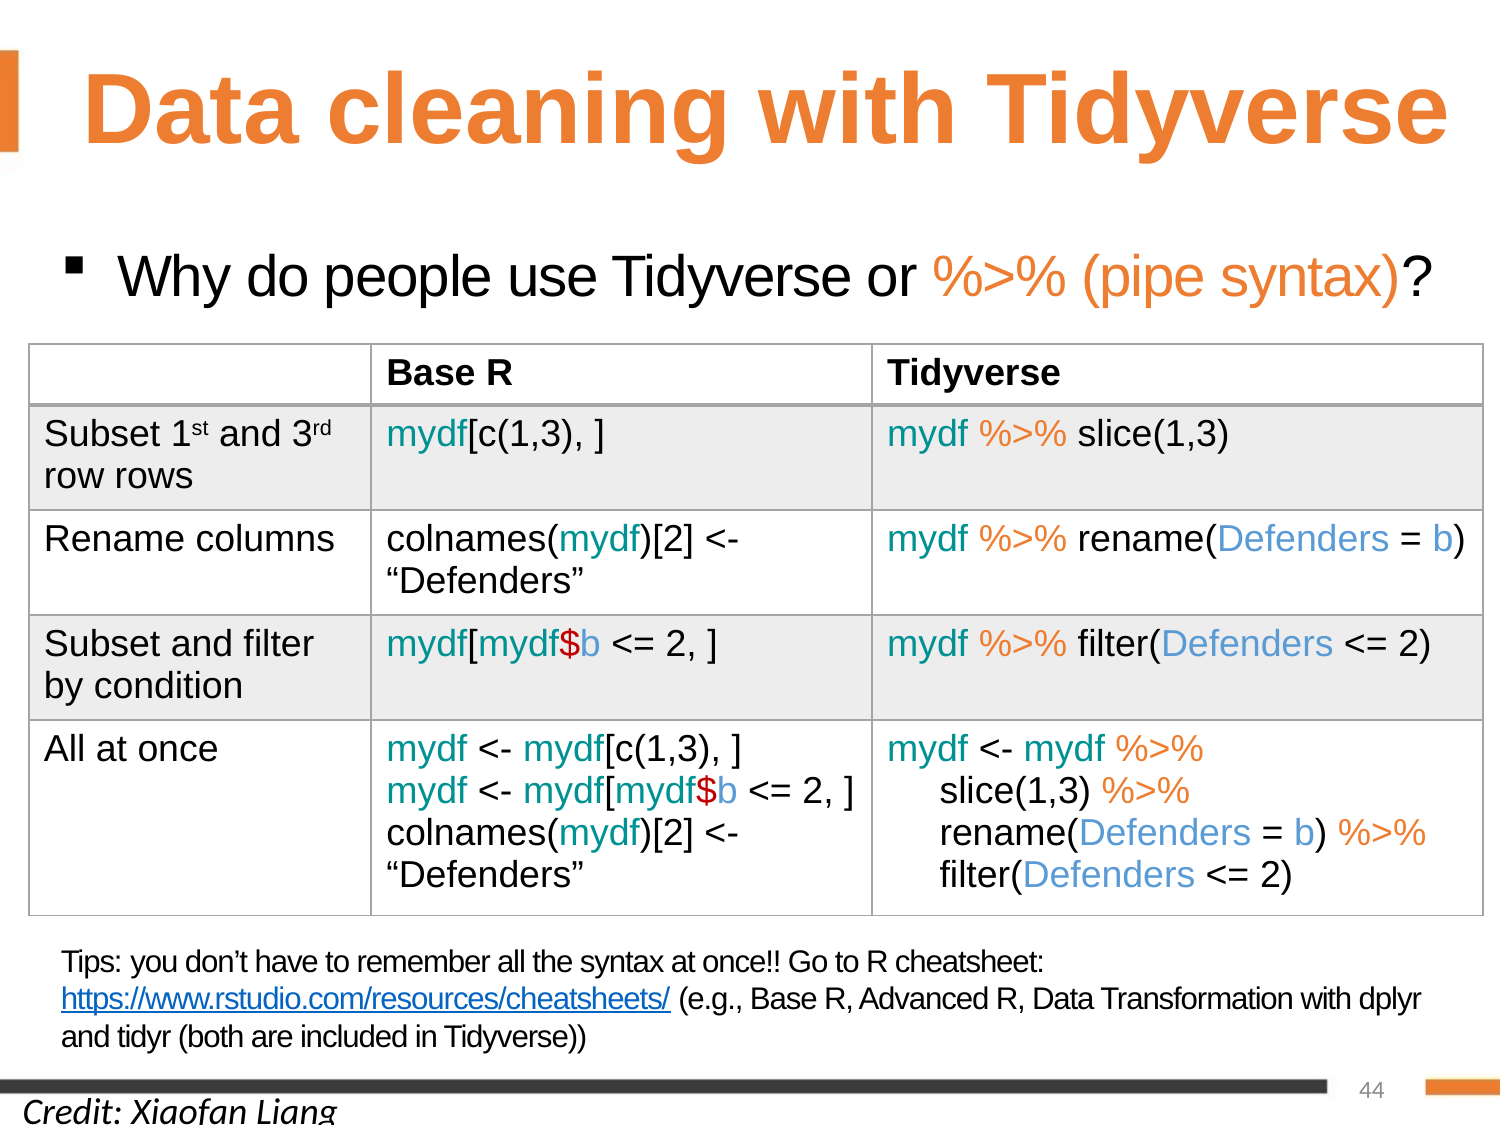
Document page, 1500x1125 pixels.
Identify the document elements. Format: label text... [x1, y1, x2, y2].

table_cell Rename columns [30, 511, 370, 614]
table_cell mydf[mydf$b <= 2, ] [372, 616, 871, 719]
table_cell mydf[c(1,3), ] [372, 407, 871, 509]
text_box Credit: Xiaofan Liang [7, 1079, 353, 1125]
table_cell Subset and filter by condition [30, 616, 370, 719]
table_cell mydf %>% slice(1,3) [873, 407, 1482, 509]
text_box Data cleaning with Tidyverse [67, 36, 1467, 172]
table_cell colnames(mydf)[2] <- “Defenders” [372, 511, 871, 614]
text_box Why do people use Tidyverse or %>% (pipe syntax)? [46, 230, 1466, 316]
slide_number 44 [1062, 1061, 1400, 1119]
table_cell mydf <- mydf[c(1,3), ] mydf <- mydf[mydf$b <= 2, ] colnames(mydf)[2] <- “Defenders” [372, 721, 871, 915]
table_cell Subset 1st and 3rd row rows [30, 407, 370, 509]
table_cell All at once [30, 721, 370, 915]
table_header Base R [372, 345, 871, 403]
table_header [30, 345, 370, 403]
text_box Tips: you don’t have to remember all the syntax at once!! Go to R cheatsheet: https://www.rstudio.com/resources/cheatsheets/ (e.g., Base R, Advanced R, Data Transformation with dplyr and tidyr (both are included in Tidyverse)) [46, 933, 1466, 1061]
table_header Tidyverse [873, 345, 1482, 403]
picture [0, 0, 1500, 1125]
table_cell mydf %>% filter(Defenders <= 2) [873, 616, 1482, 719]
table_cell mydf <- mydf %>% slice(1,3) %>% rename(Defenders = b) %>% filter(Defenders <= 2) [873, 721, 1482, 915]
table_cell mydf %>% rename(Defenders = b) [873, 511, 1482, 614]
